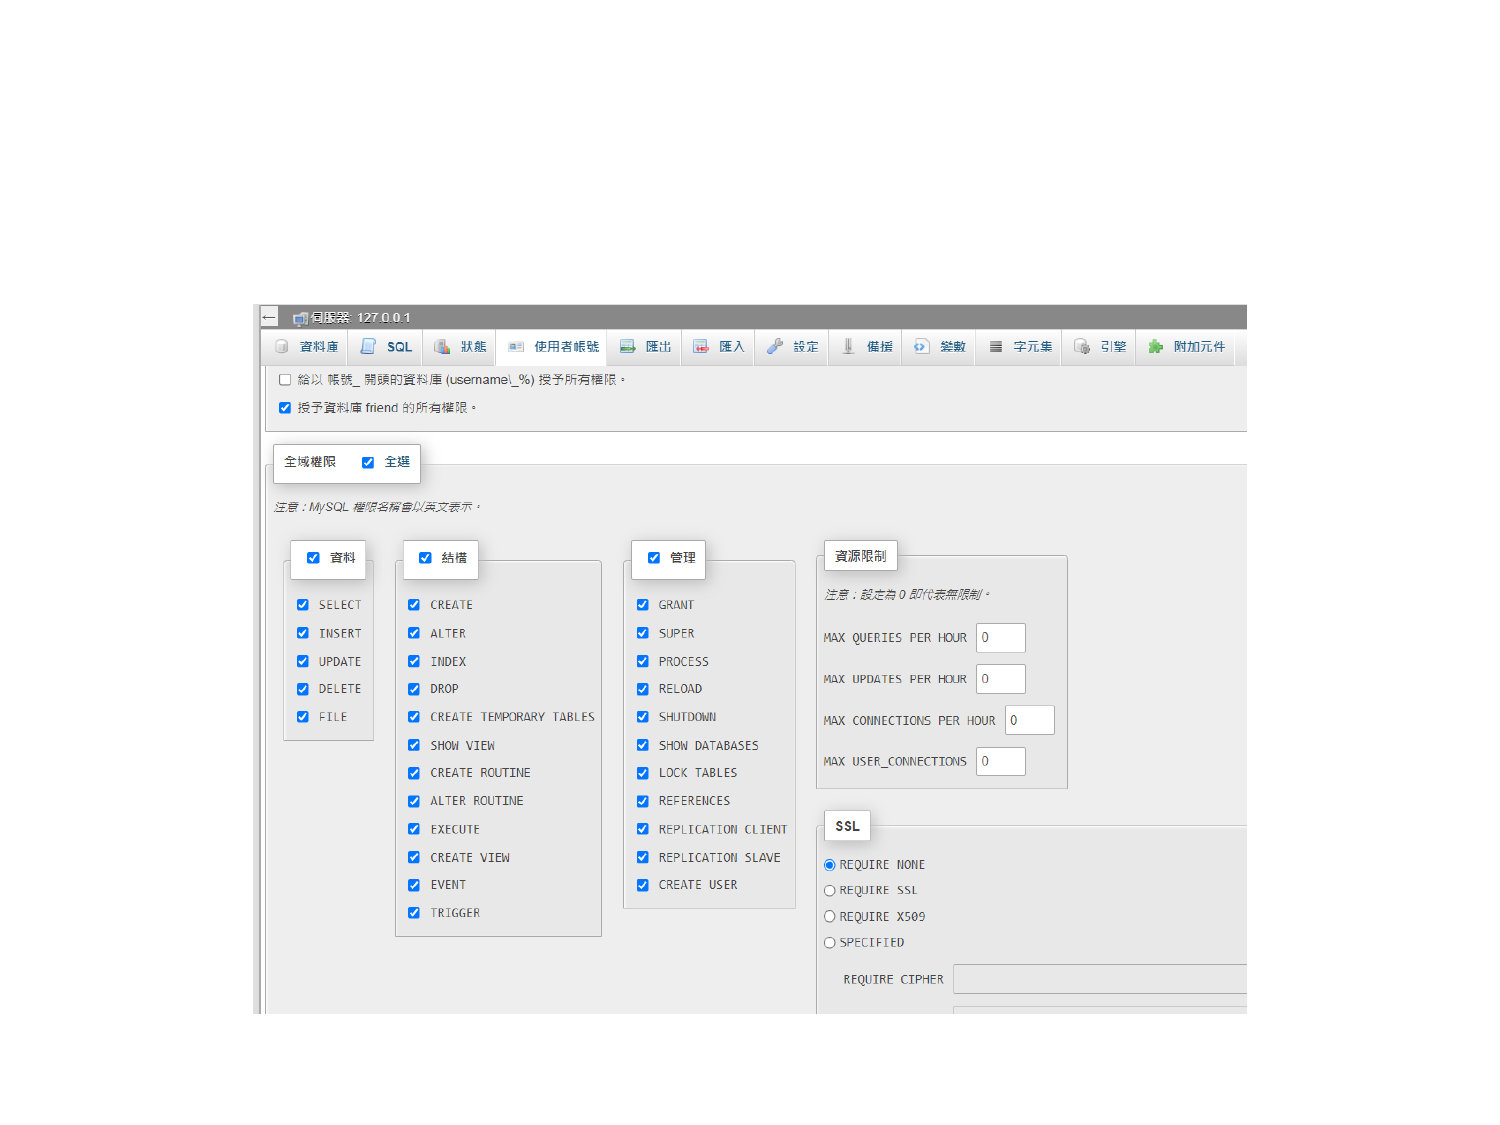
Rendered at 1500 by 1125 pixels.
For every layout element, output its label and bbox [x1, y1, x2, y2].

list [253, 299, 1247, 1014]
